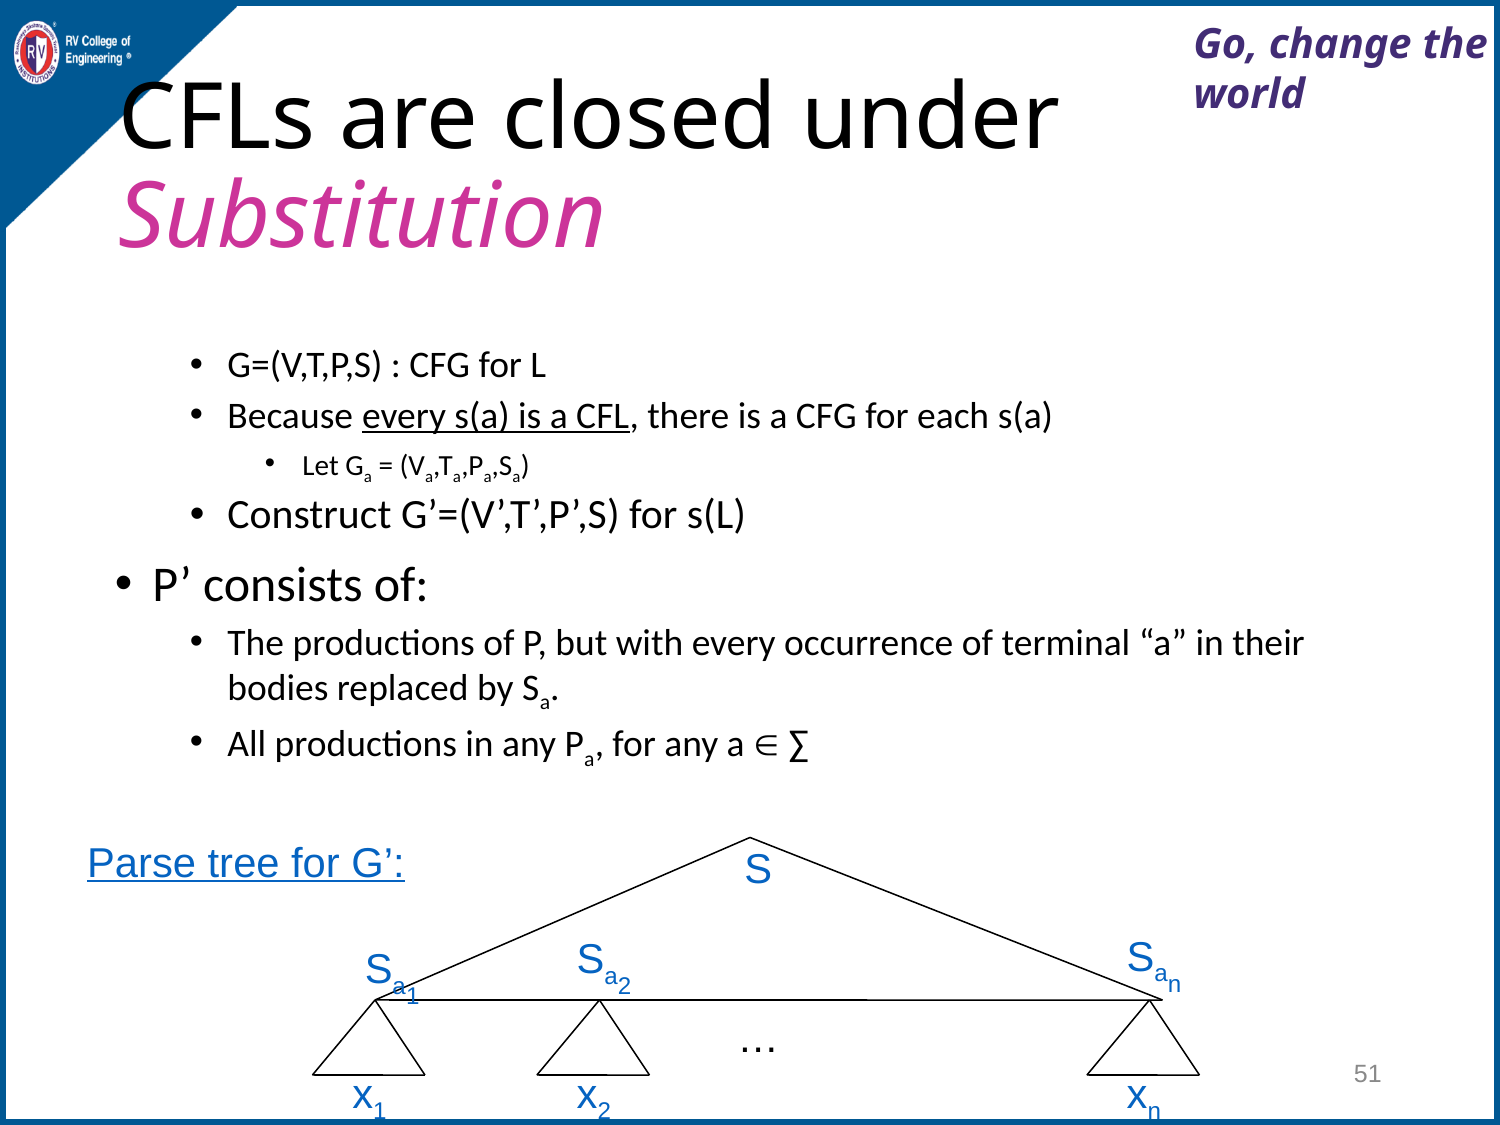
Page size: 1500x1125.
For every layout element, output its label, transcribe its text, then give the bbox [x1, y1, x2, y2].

title CFLs are closed under Substitution [103, 59, 1397, 278]
picture [1, 6, 237, 232]
list G=(V,T,P,S) : CFG for L Because every s(a) is a CFL, there is a CFG for each s(a) Let Ga = (Va,Ta,Pa,Sa) Construct G’=(V’,T’,P’,S) for s(L) P’ consists of: The productions of P, but with every occurrence of terminal “a” in their bodies replaced by Sa. All productions in any Pa, for any a  ∑ [99, 337, 1375, 1013]
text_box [312, 1001, 1200, 1125]
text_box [72, 828, 1213, 1001]
slide_number 51 [1200, 1042, 1397, 1103]
